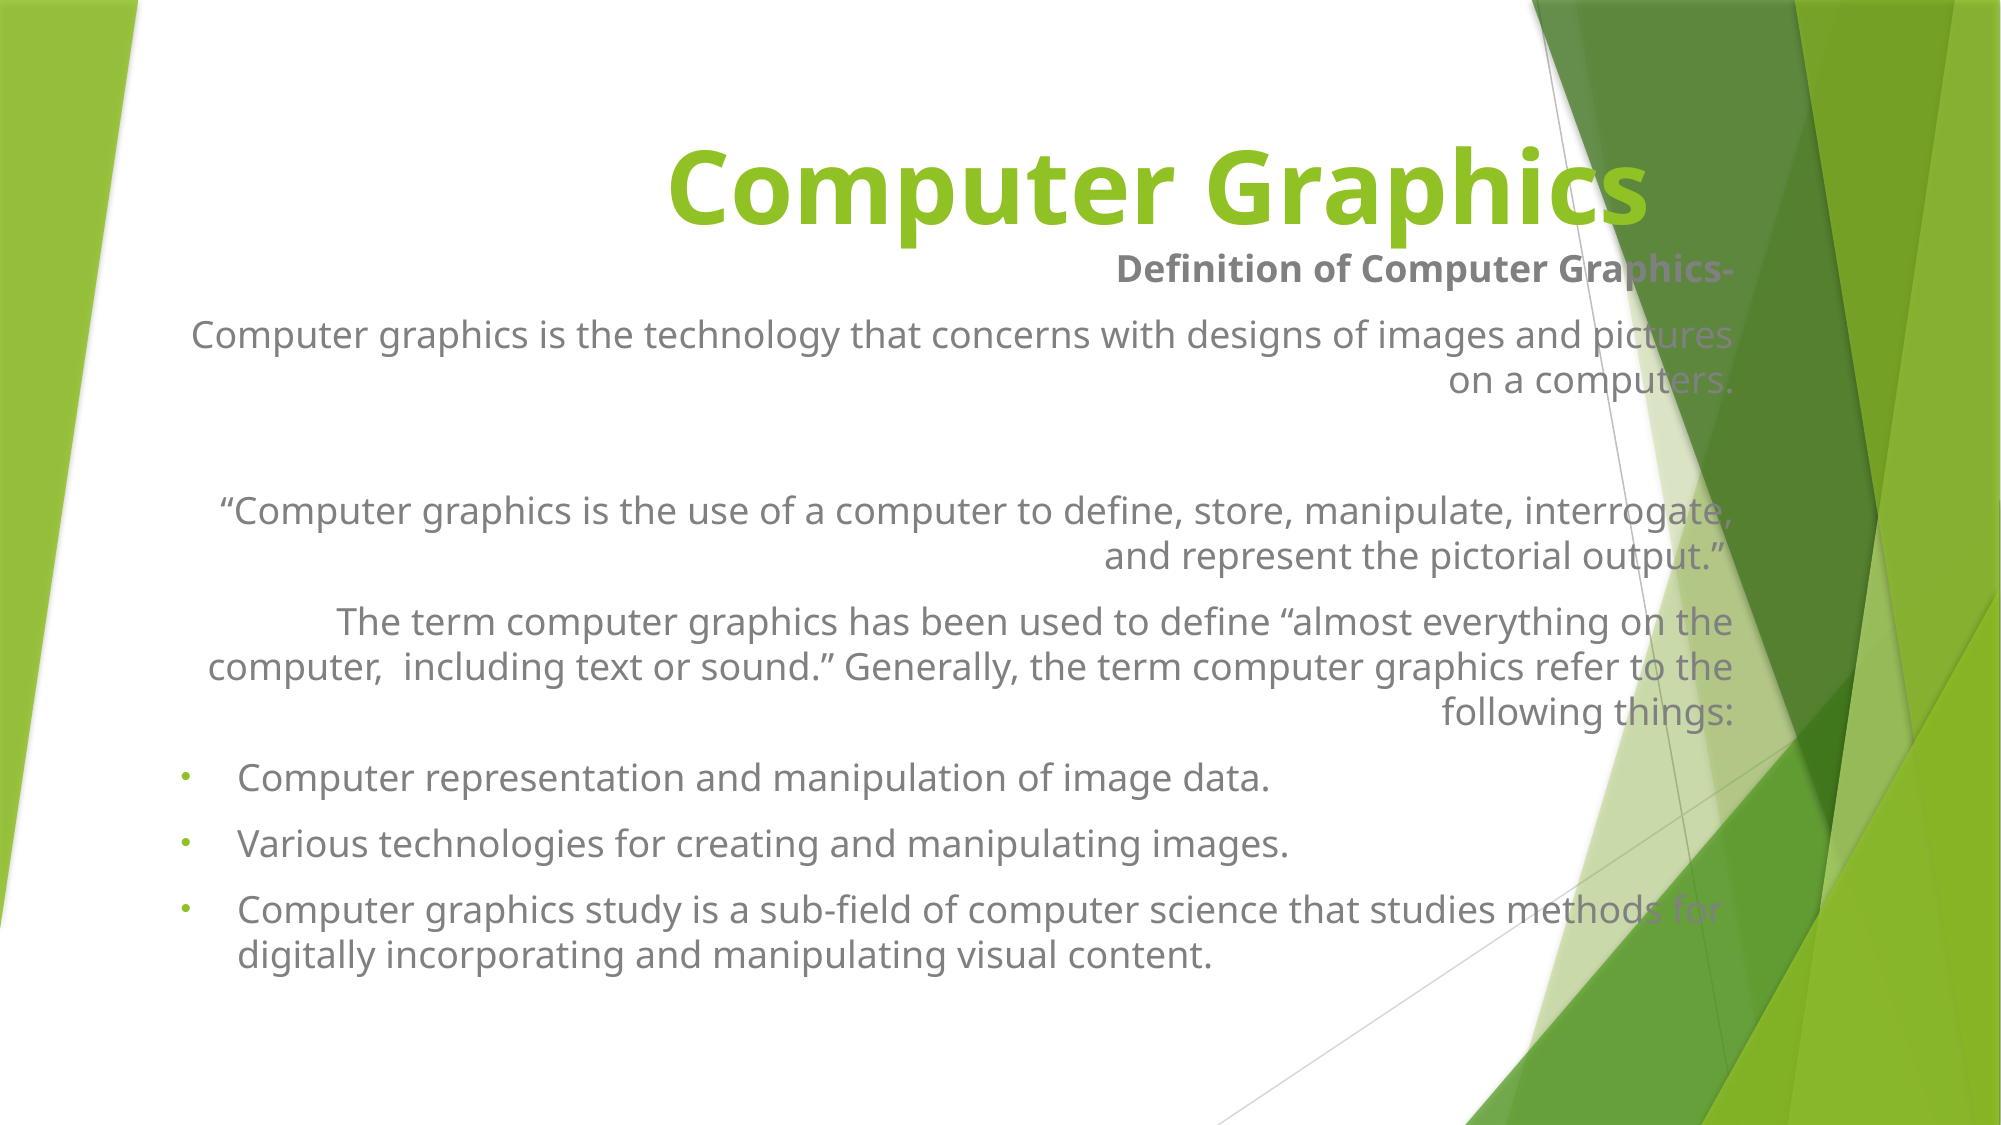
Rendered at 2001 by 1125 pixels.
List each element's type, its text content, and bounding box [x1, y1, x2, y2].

title Computer Graphics [165, 113, 1666, 237]
subtitle Definition of Computer Graphics- Computer graphics is the technology that concerns with designs of images and pictures on a computers. “Computer graphics is the use of a computer to define, store, manipulate, interrogate, and represent the pictorial output.” The term computer graphics has been used to define “almost everything on the computer, including text or sound.” Generally, the term computer graphics refer to the following things: Computer representation and manipulation of image data. Various technologies for creating and manipulating images. Computer graphics study is a sub-field of computer science that studies methods for digitally incorporating and manipulating visual content. [165, 237, 1750, 1125]
